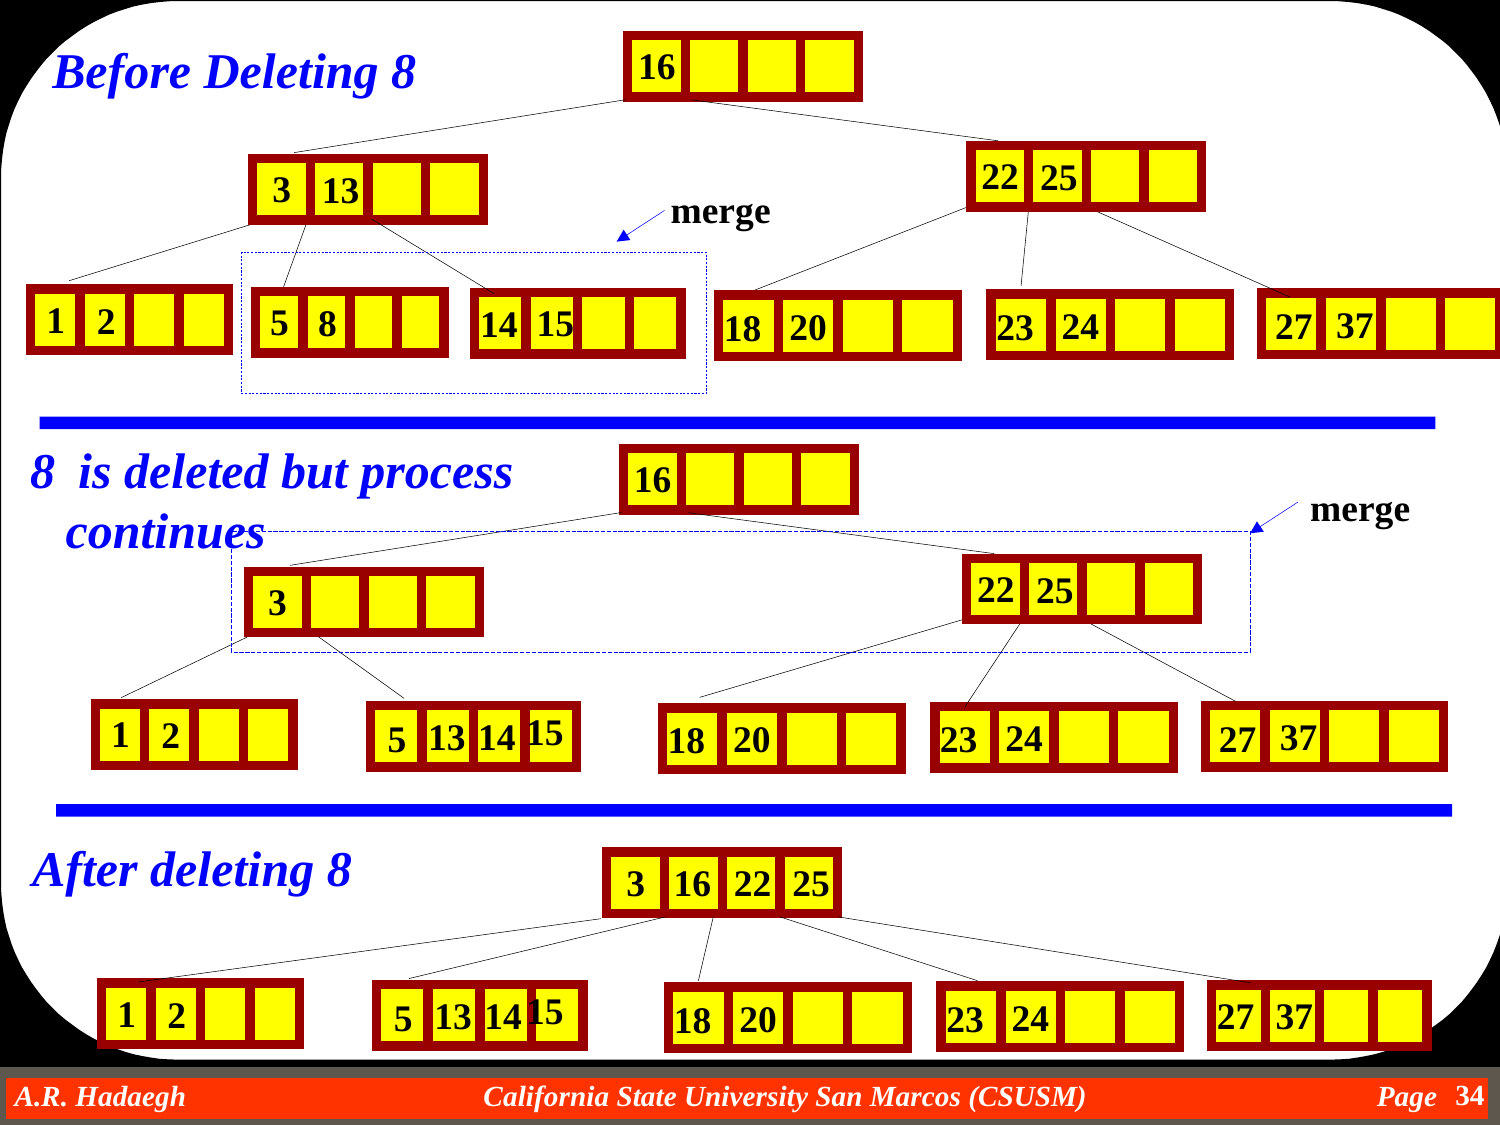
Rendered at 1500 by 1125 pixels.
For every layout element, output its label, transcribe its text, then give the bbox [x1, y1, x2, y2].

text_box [627, 35, 859, 98]
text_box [623, 448, 855, 511]
text_box 15 [511, 979, 588, 1040]
text_box [241, 252, 707, 394]
text_box Before Deleting 8 [37, 31, 432, 106]
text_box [662, 707, 902, 770]
text_box 18 [652, 709, 659, 769]
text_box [1261, 292, 1500, 355]
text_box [376, 984, 584, 1047]
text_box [95, 702, 294, 766]
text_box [1204, 705, 1444, 768]
text_box After deleting 8 [17, 829, 396, 905]
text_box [252, 157, 484, 221]
text_box [616, 210, 665, 242]
text_box [1250, 503, 1295, 534]
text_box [1211, 984, 1428, 1047]
text_box 23 [981, 295, 987, 355]
text_box [231, 531, 1250, 652]
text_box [30, 287, 229, 351]
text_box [990, 293, 1230, 356]
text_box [248, 571, 480, 634]
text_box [934, 706, 1174, 769]
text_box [606, 851, 838, 914]
text_box 27 [1201, 984, 1211, 1045]
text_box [718, 294, 958, 357]
text_box merge [655, 179, 786, 239]
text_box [370, 705, 578, 768]
text_box 23 [925, 708, 931, 768]
text_box merge [1295, 477, 1426, 537]
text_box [101, 981, 300, 1045]
text_box is deleted but process continues [15, 431, 547, 567]
slide_number 34 [1387, 1068, 1500, 1125]
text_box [474, 292, 682, 355]
text_box 18 [659, 988, 665, 1048]
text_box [966, 558, 1198, 620]
text_box 23 [931, 987, 937, 1047]
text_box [254, 290, 445, 354]
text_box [970, 145, 1202, 208]
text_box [668, 986, 908, 1049]
text_box 25 [838, 851, 845, 911]
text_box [940, 985, 1180, 1048]
text_box 15 [511, 700, 588, 761]
text_box 18 [709, 296, 715, 356]
